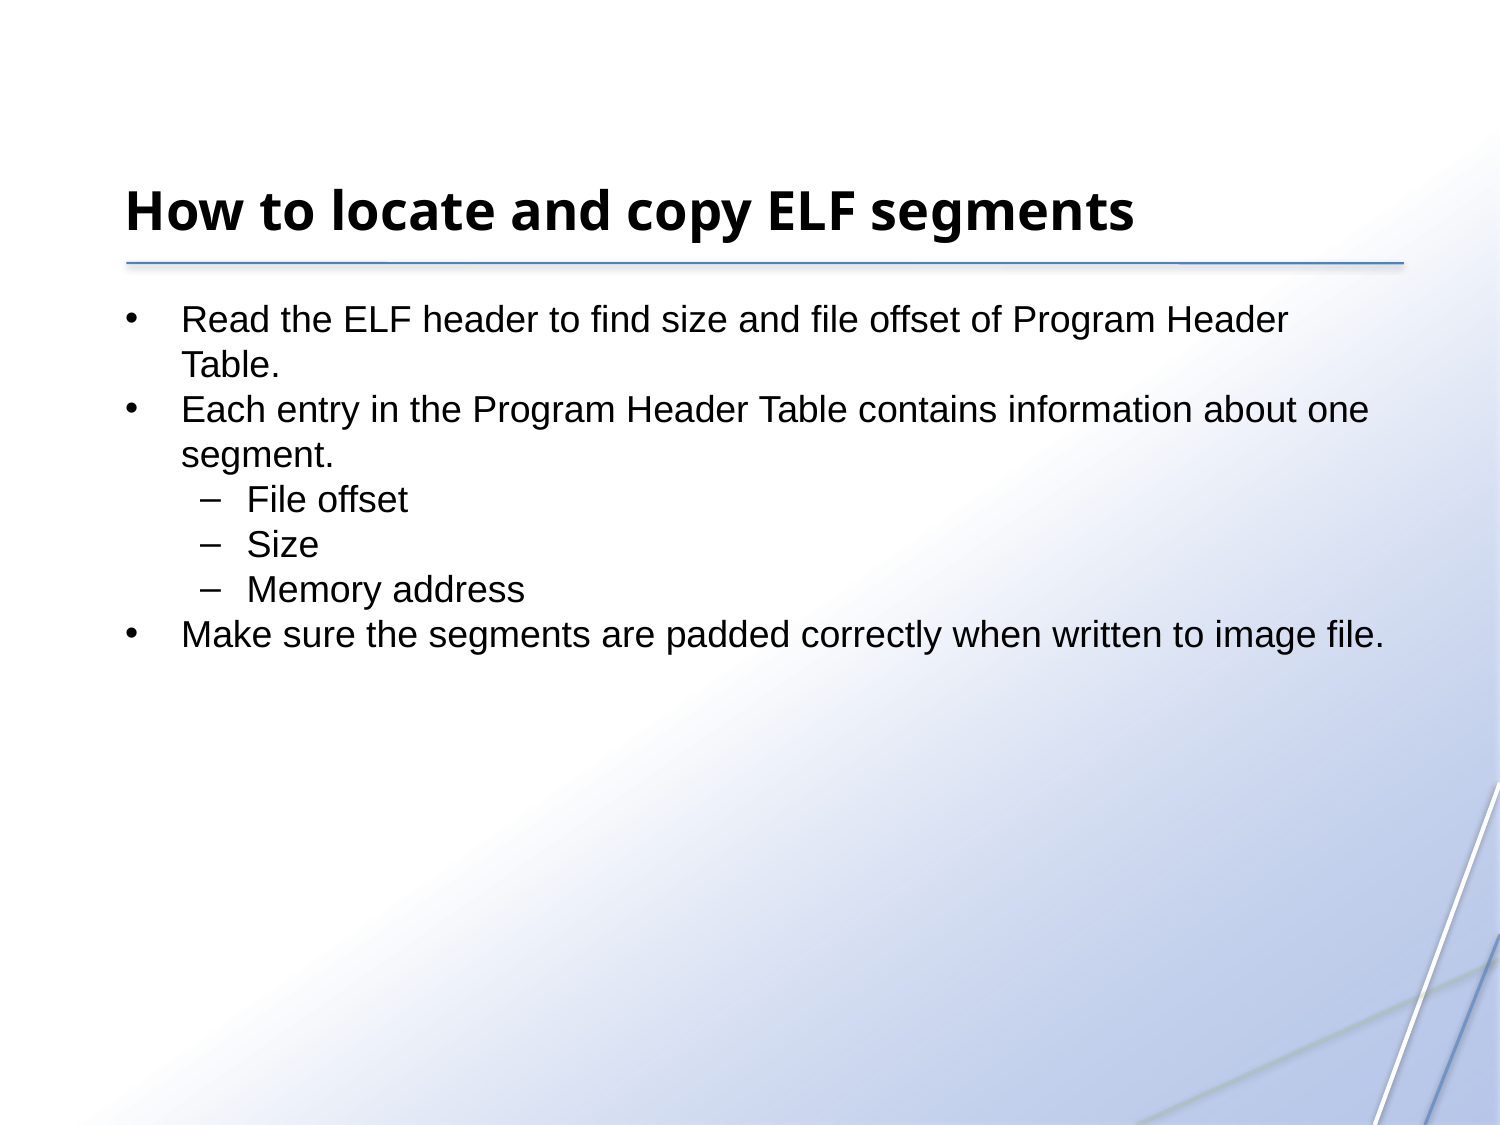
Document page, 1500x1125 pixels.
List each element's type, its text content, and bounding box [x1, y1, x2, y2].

text_box Read the ELF header to find size and file offset of Program Header Table. Each entry in the Program Header Table contains information about one segment. File offset Size Memory address Make sure the segments are padded correctly when written to image file. [109, 287, 1404, 1005]
text_box How to locate and copy ELF segments [109, 49, 1403, 249]
